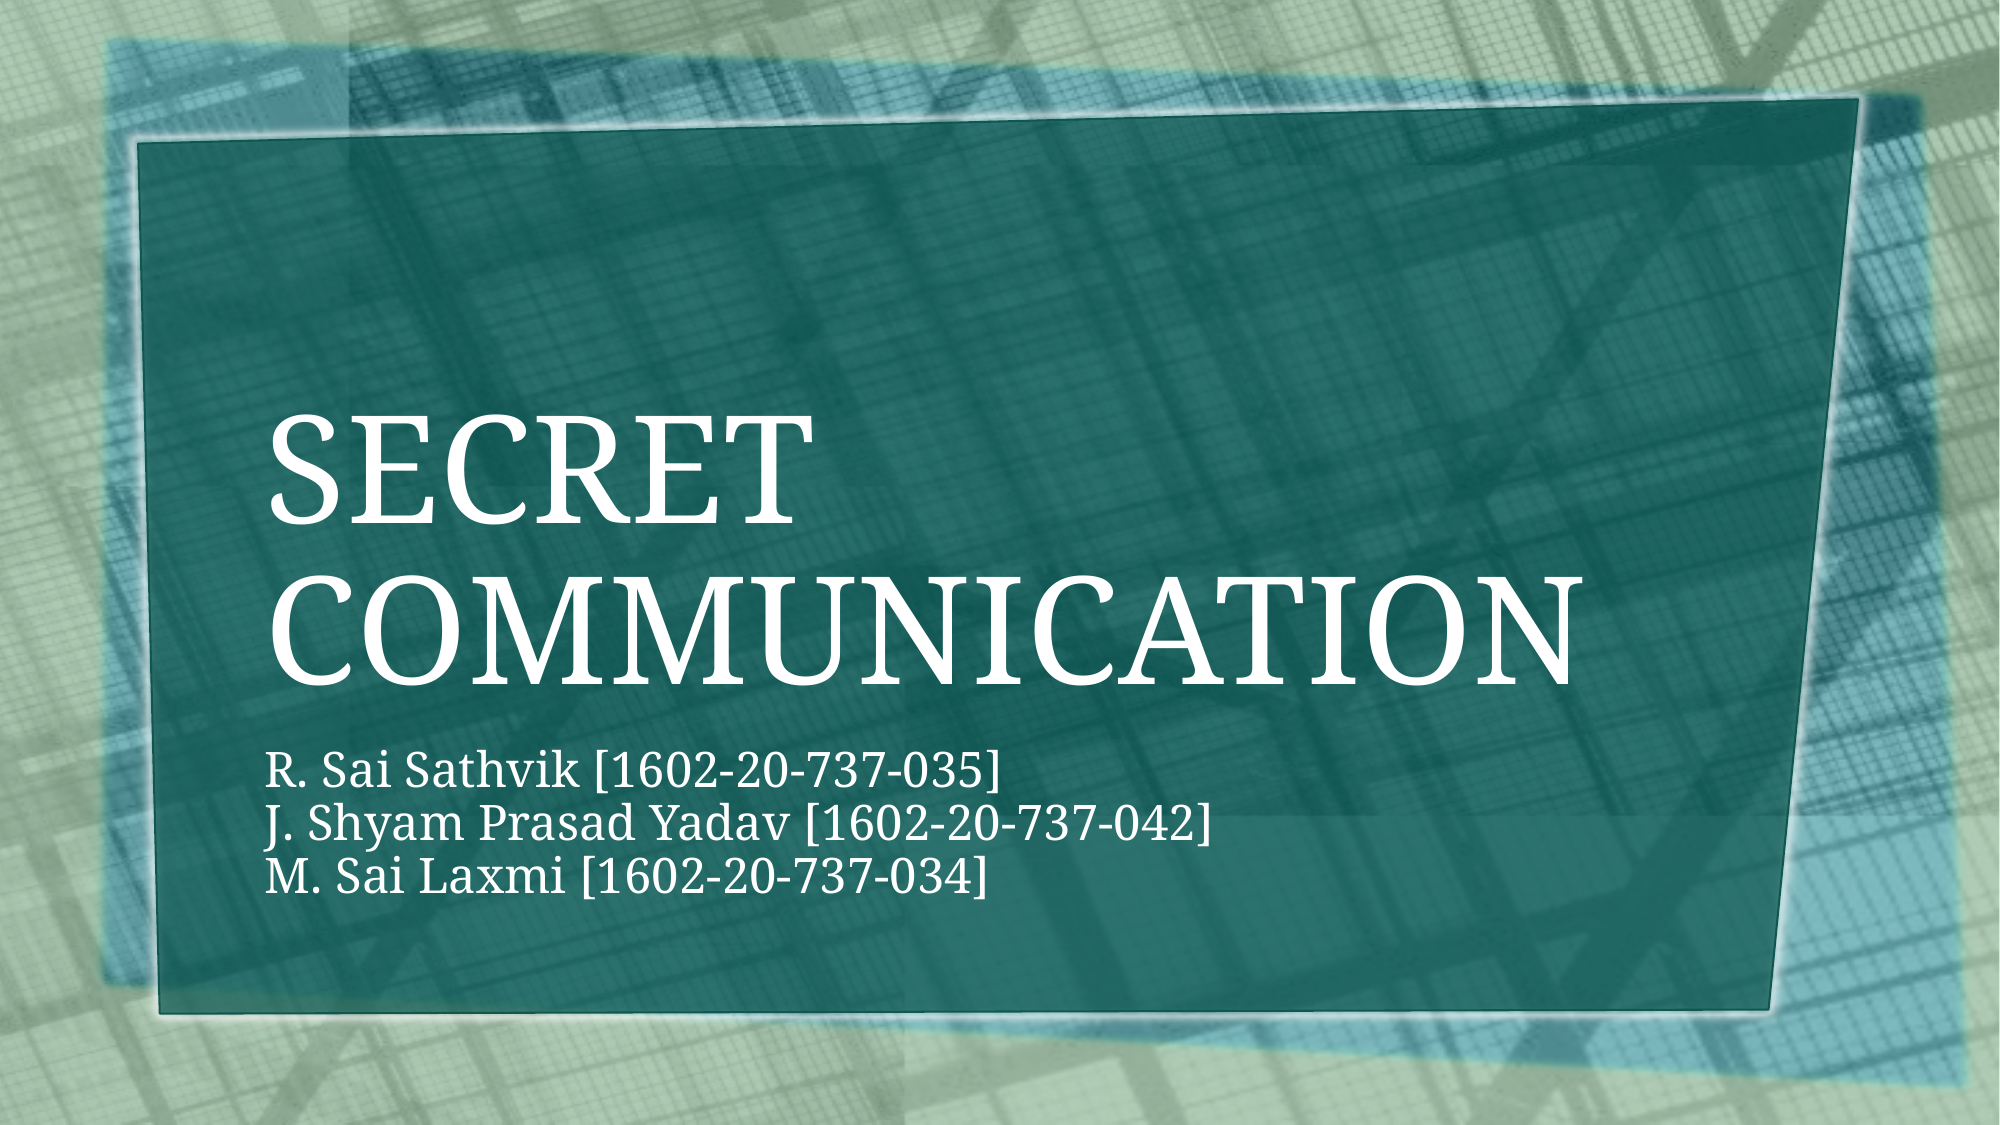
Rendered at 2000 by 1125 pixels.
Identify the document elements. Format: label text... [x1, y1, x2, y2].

title SECRET COMMUNICATION [249, 149, 1750, 725]
subtitle R. Sai Sathvik [1602-20-737-035] J. Shyam Prasad Yadav [1602-20-737-042] M. Sai Laxmi [1602-20-737-034] [249, 737, 1600, 913]
picture [0, 0, 2000, 1125]
